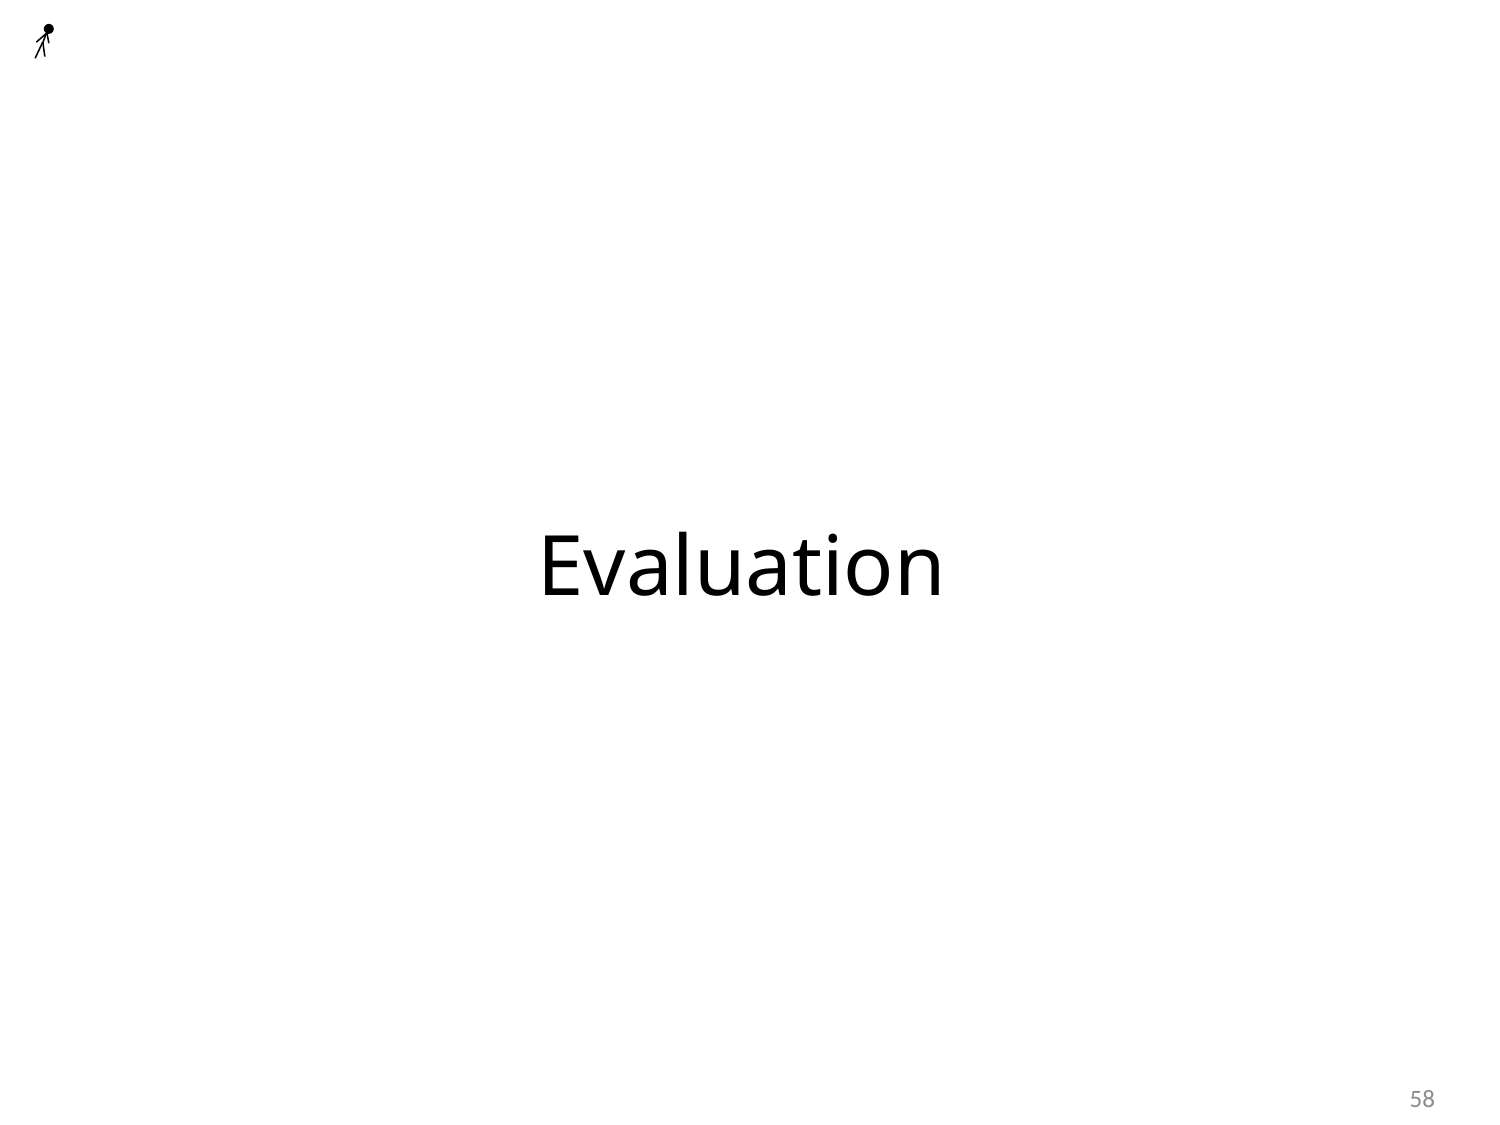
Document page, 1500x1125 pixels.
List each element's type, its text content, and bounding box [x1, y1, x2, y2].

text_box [34, 24, 54, 59]
text_box 58 [1100, 1067, 1450, 1125]
title Evaluation [199, 468, 1285, 657]
